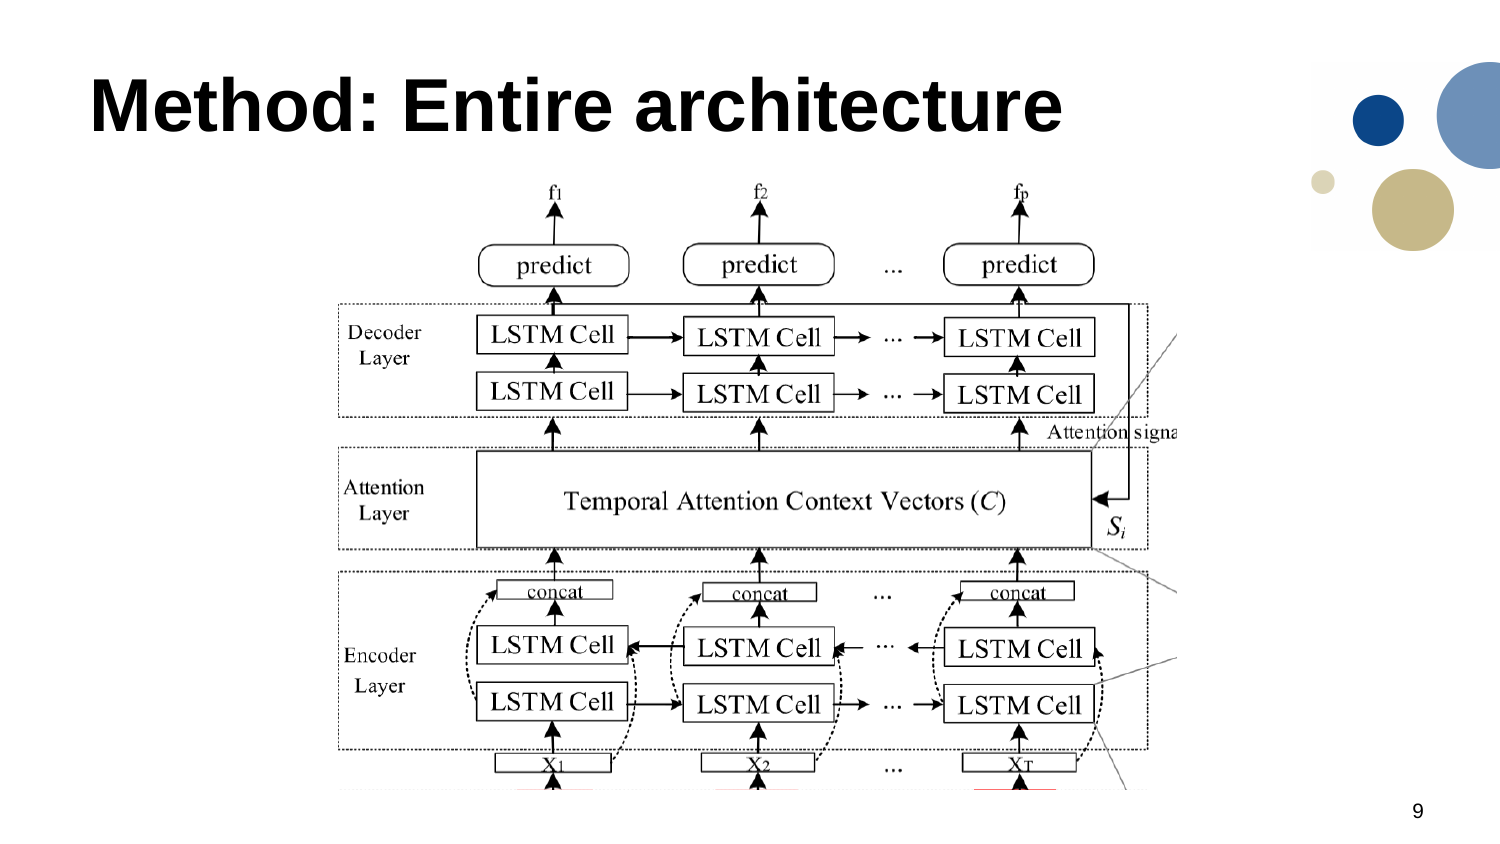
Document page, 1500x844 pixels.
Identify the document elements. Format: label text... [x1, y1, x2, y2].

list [323, 167, 1177, 791]
picture [1311, 62, 1500, 251]
title Method: Entire architecture [75, 48, 1325, 156]
